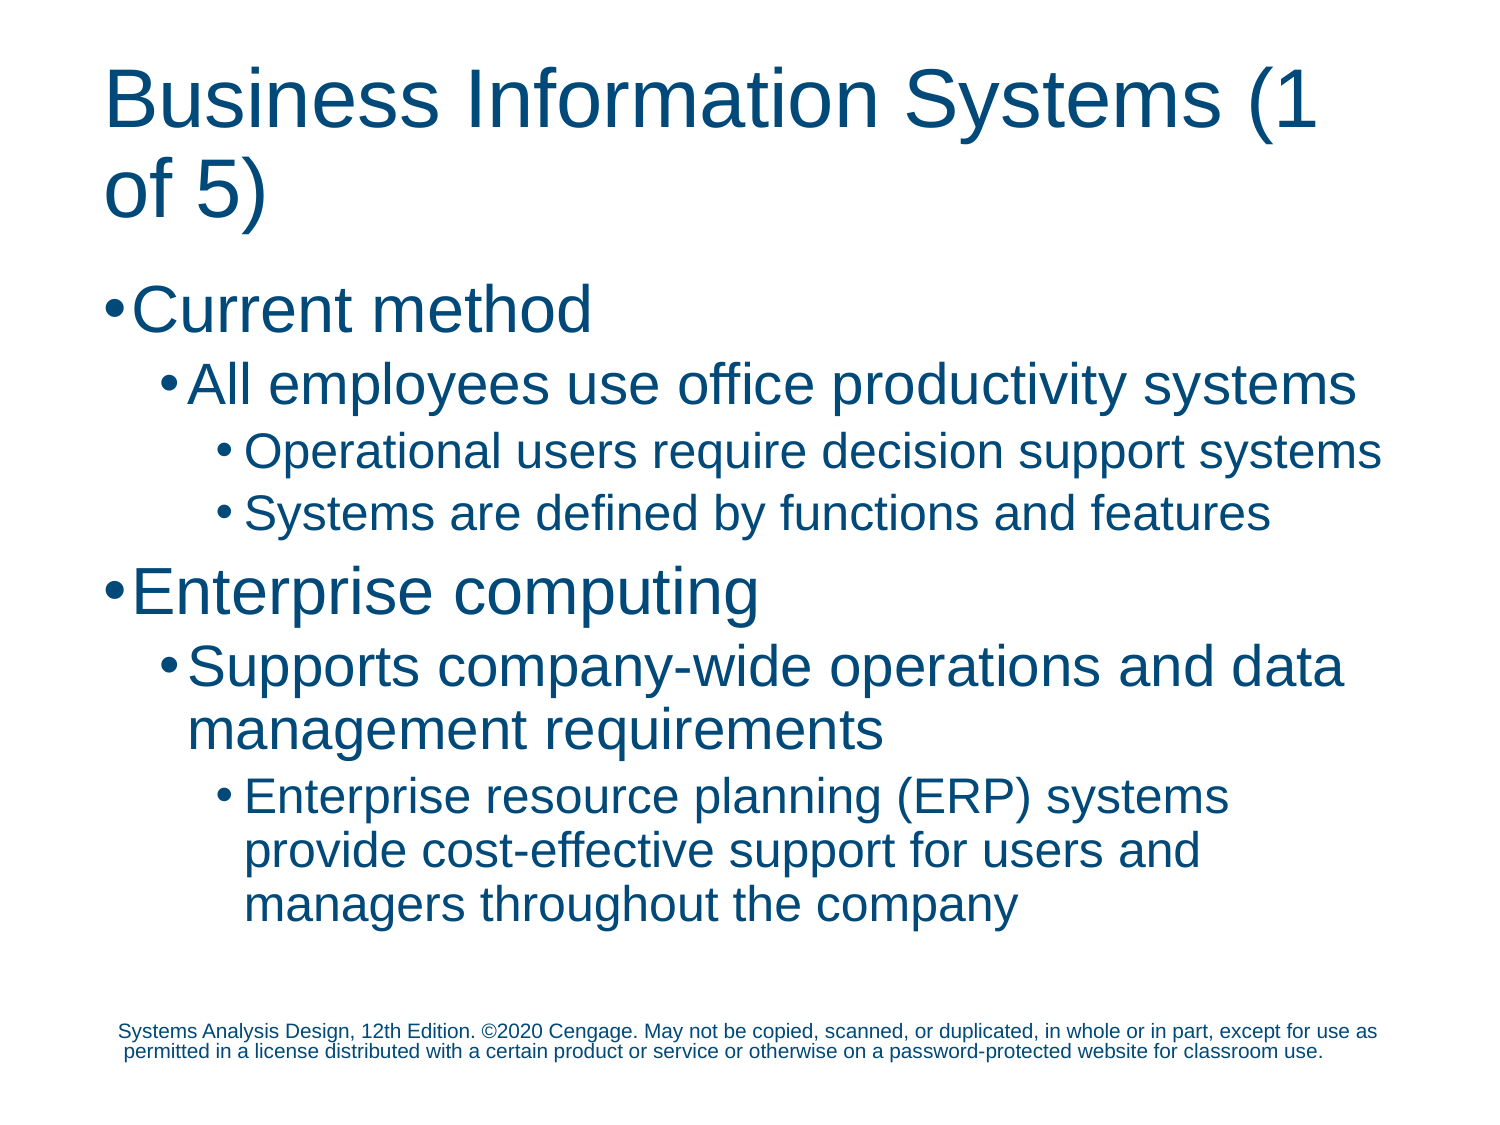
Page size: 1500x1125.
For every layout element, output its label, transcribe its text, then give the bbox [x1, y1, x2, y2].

list Current method All employees use office productivity systems Operational users require decision support systems Systems are defined by functions and features Enterprise computing Supports company-wide operations and data management requirements Enterprise resource planning (ERP) systems provide cost-effective support for users and managers throughout the company [103, 275, 1397, 1009]
footer Systems Analysis Design, 12th Edition. ©2020 Cengage. May not be copied, scanned, or duplicated, in whole or in part, except for use as permitted in a license distributed with a certain product or service or otherwise on a password-protected website for classroom use. [103, 1009, 1397, 1070]
title Business Information Systems (1 of 5) [103, 55, 1397, 243]
